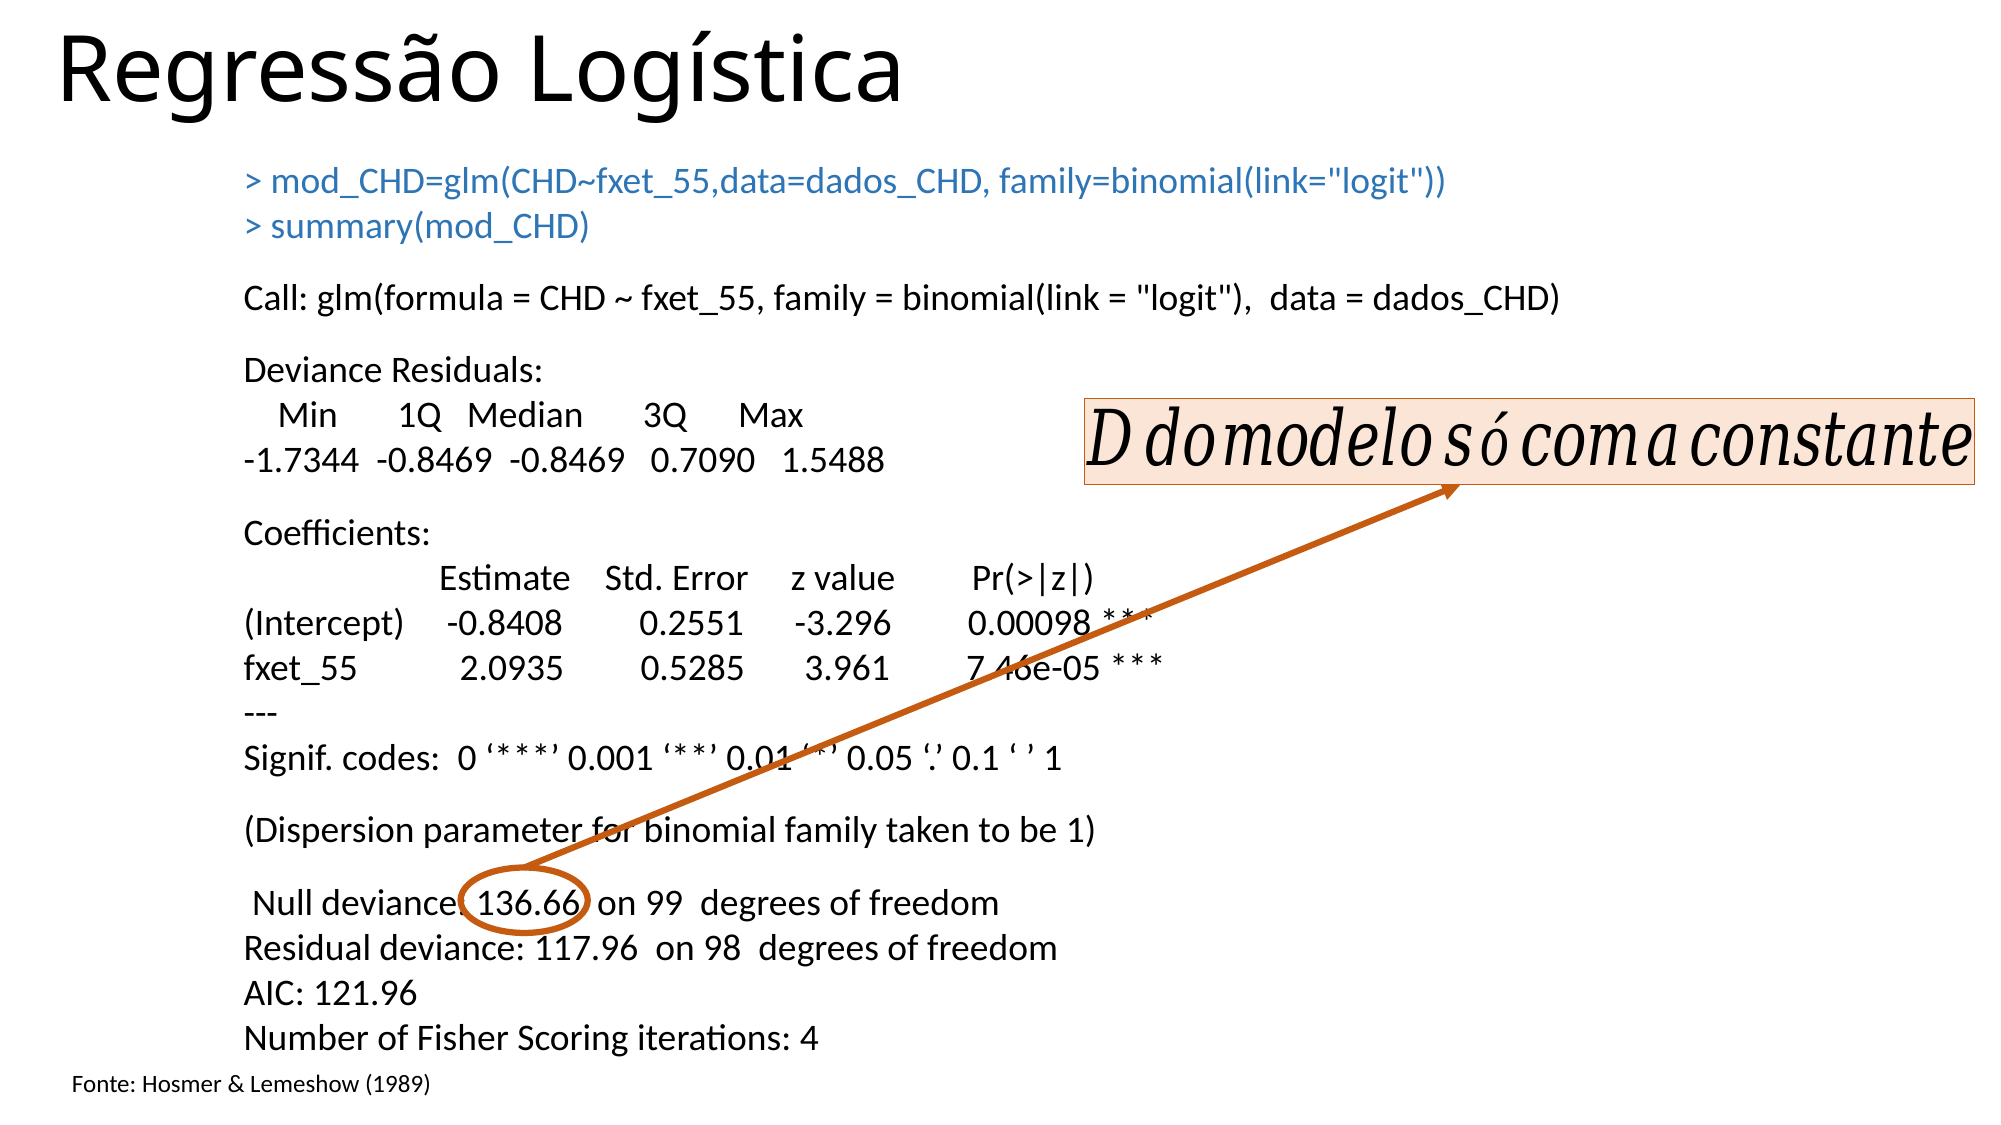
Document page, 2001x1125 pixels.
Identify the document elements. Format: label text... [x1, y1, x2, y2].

text_box > mod_CHD=glm(CHD~fxet_55,data=dados_CHD, family=binomial(link="logit")) > summary(mod_CHD) Call: glm(formula = CHD ~ fxet_55, family = binomial(link = "logit"), data = dados_CHD) Deviance Residuals: Min 1Q Median 3Q Max -1.7344 -0.8469 -0.8469 0.7090 1.5488 Coefficients: Estimate Std. Error z value Pr(>|z|) (Intercept) -0.8408 0.2551 -3.296 0.00098 *** fxet_55 2.0935 0.5285 3.961 7.46e-05 *** --- Signif. codes: 0 ‘***’ 0.001 ‘**’ 0.01 ‘*’ 0.05 ‘.’ 0.1 ‘ ’ 1 (Dispersion parameter for binomial family taken to be 1) Null deviance: 136.66 on 99 degrees of freedom Residual deviance: 117.96 on 98 degrees of freedom AIC: 121.96 Number of Fisher Scoring iterations: 4 [228, 180, 1604, 1066]
text_box Fonte: Hosmer & Lemeshow (1989) [57, 1060, 447, 1105]
title Regressão Logística [40, 0, 1766, 180]
text_box [459, 866, 589, 934]
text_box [524, 484, 1461, 868]
